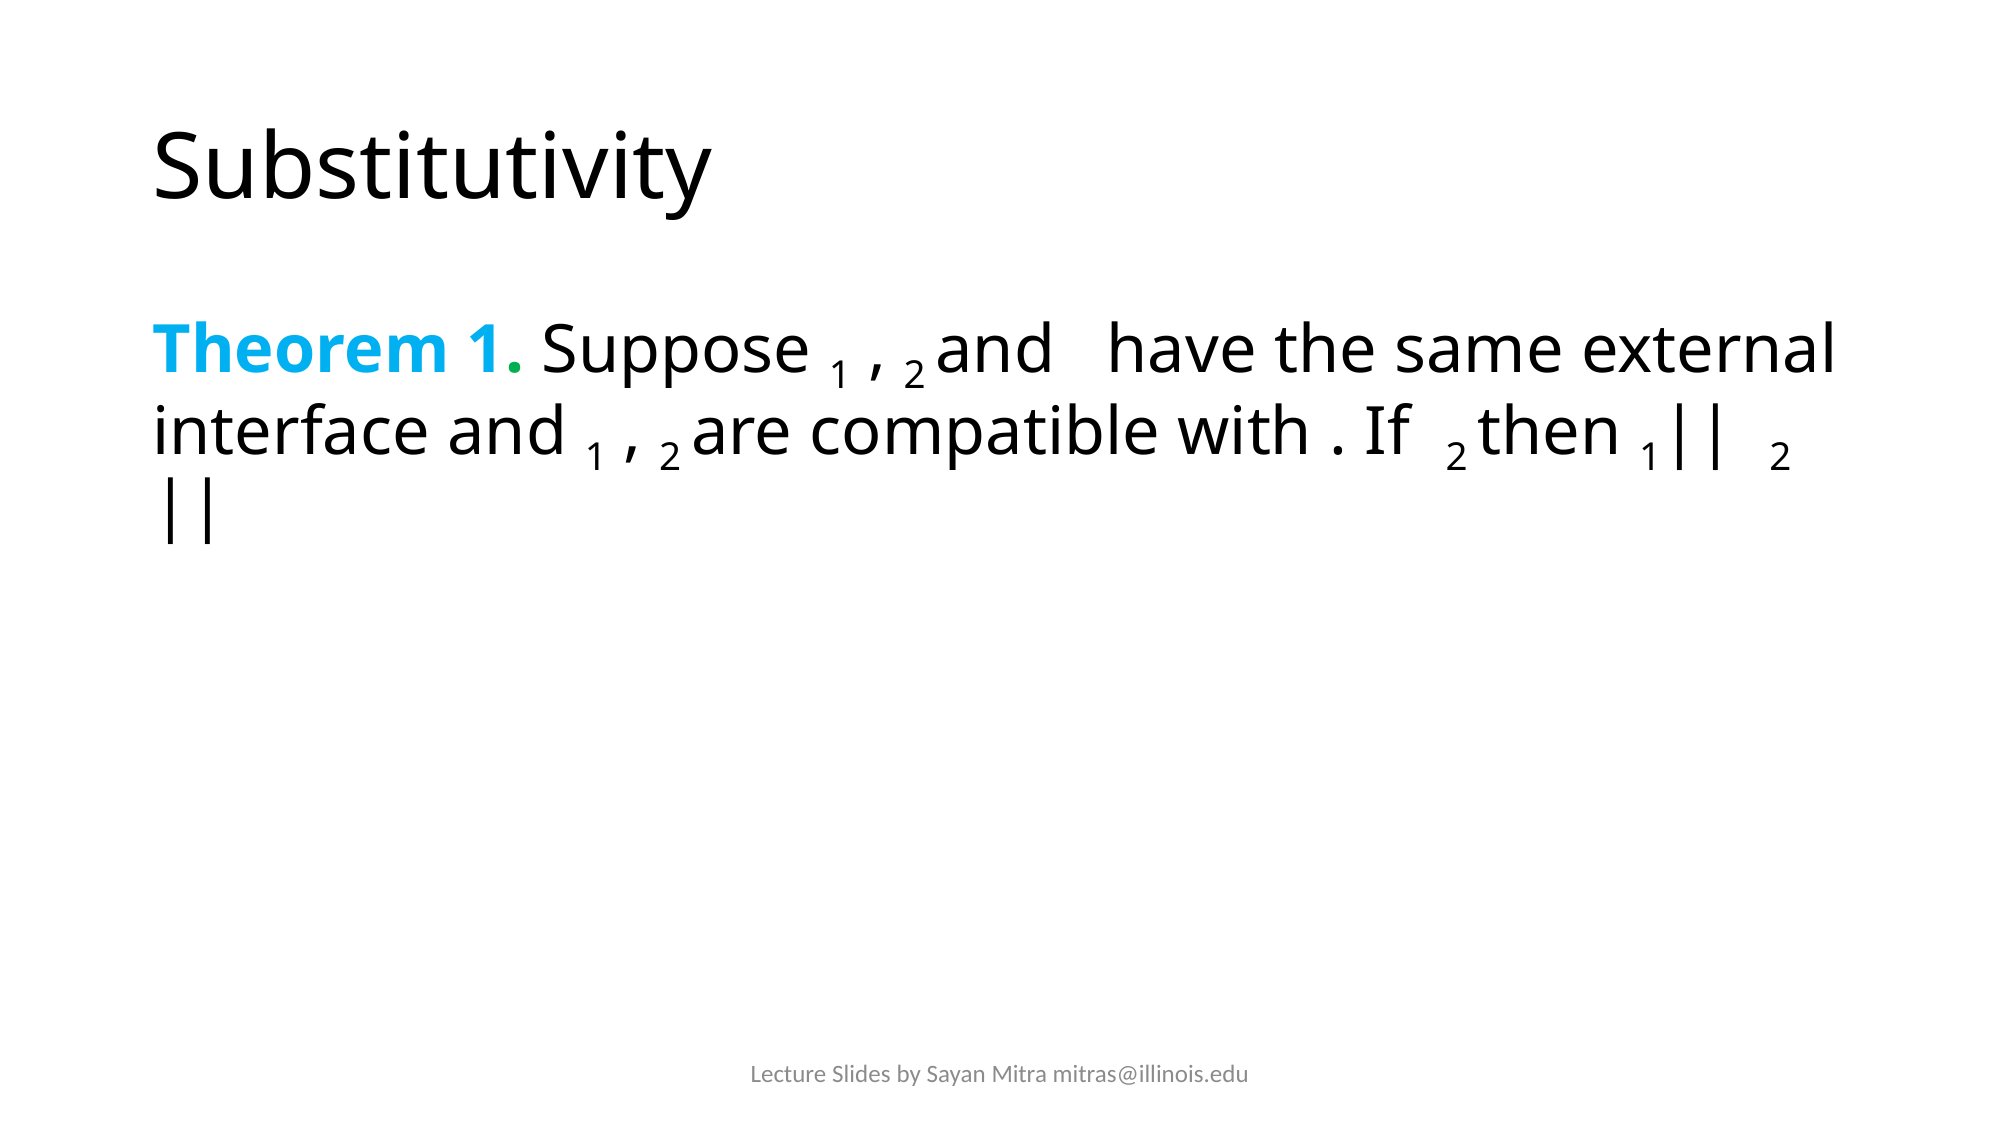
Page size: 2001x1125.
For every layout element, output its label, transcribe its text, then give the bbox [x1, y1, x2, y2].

title Substitutivity [137, 59, 1863, 278]
footer Lecture Slides by Sayan Mitra mitras@illinois.edu [662, 1042, 1338, 1103]
